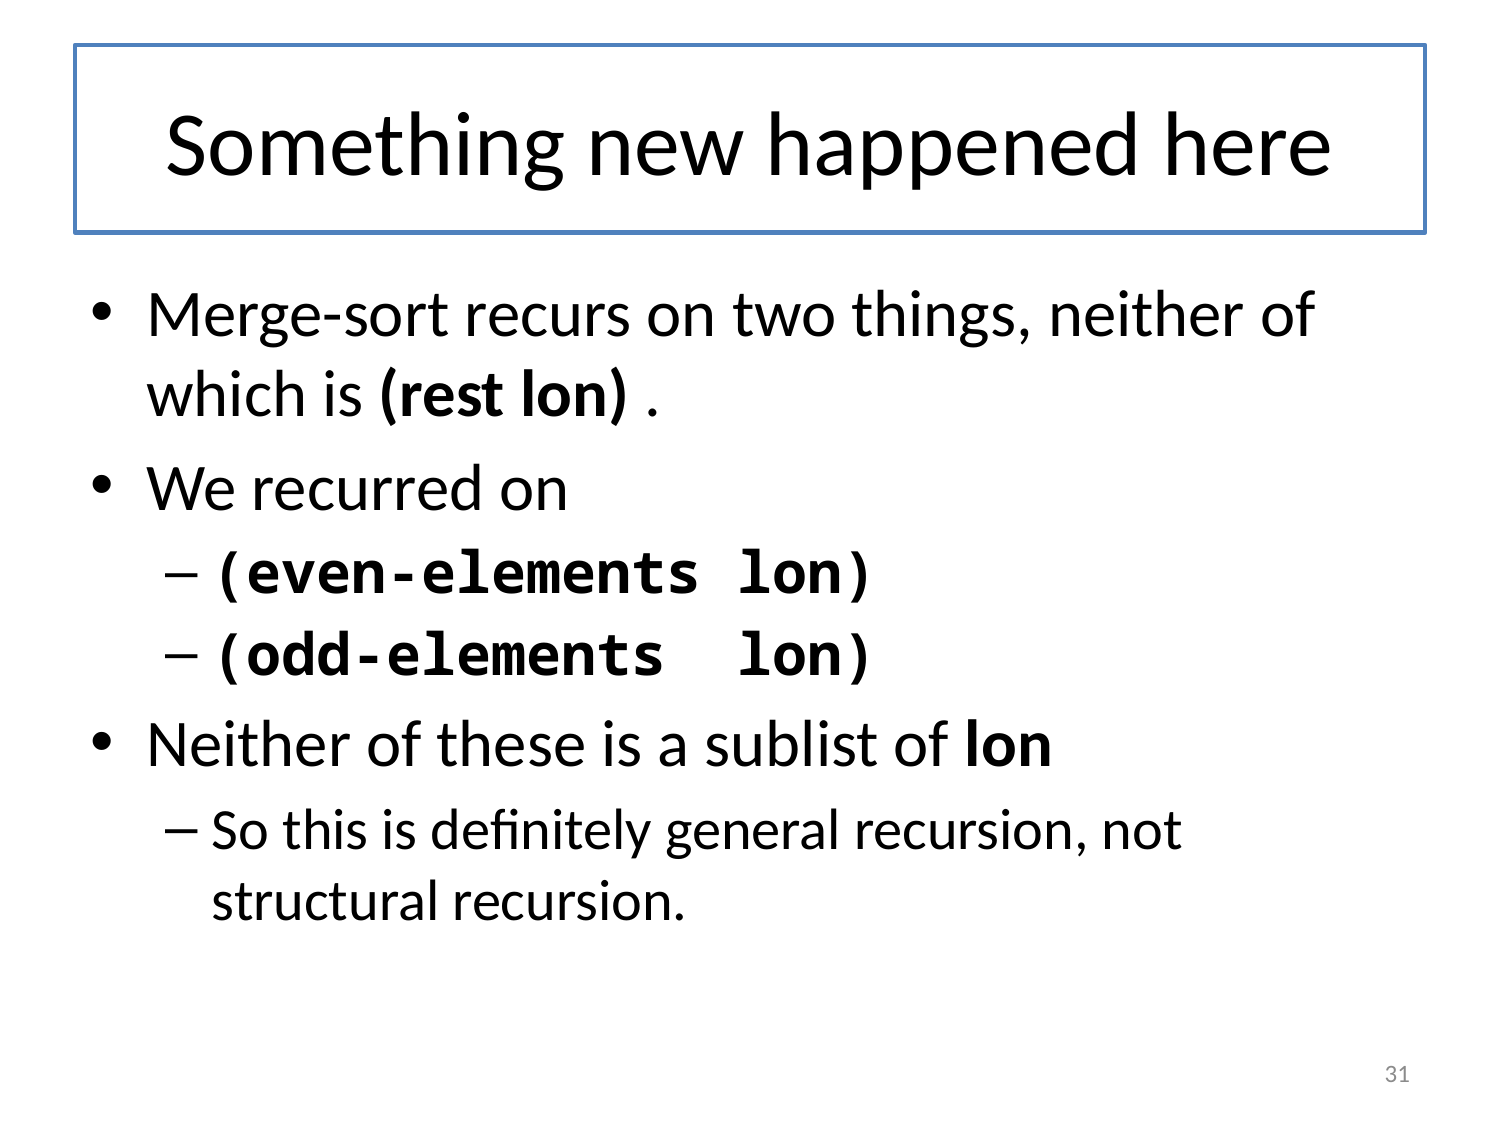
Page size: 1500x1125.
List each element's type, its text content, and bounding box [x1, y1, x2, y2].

slide_number 31 [1074, 1042, 1425, 1103]
list Merge-sort recurs on two things, neither of which is (rest lon) . We recurred on (even-elements lon) (odd-elements lon) Neither of these is a sublist of lon So this is definitely general recursion, not structural recursion. [75, 262, 1425, 1005]
title Something new happened here [73, 43, 1427, 235]
